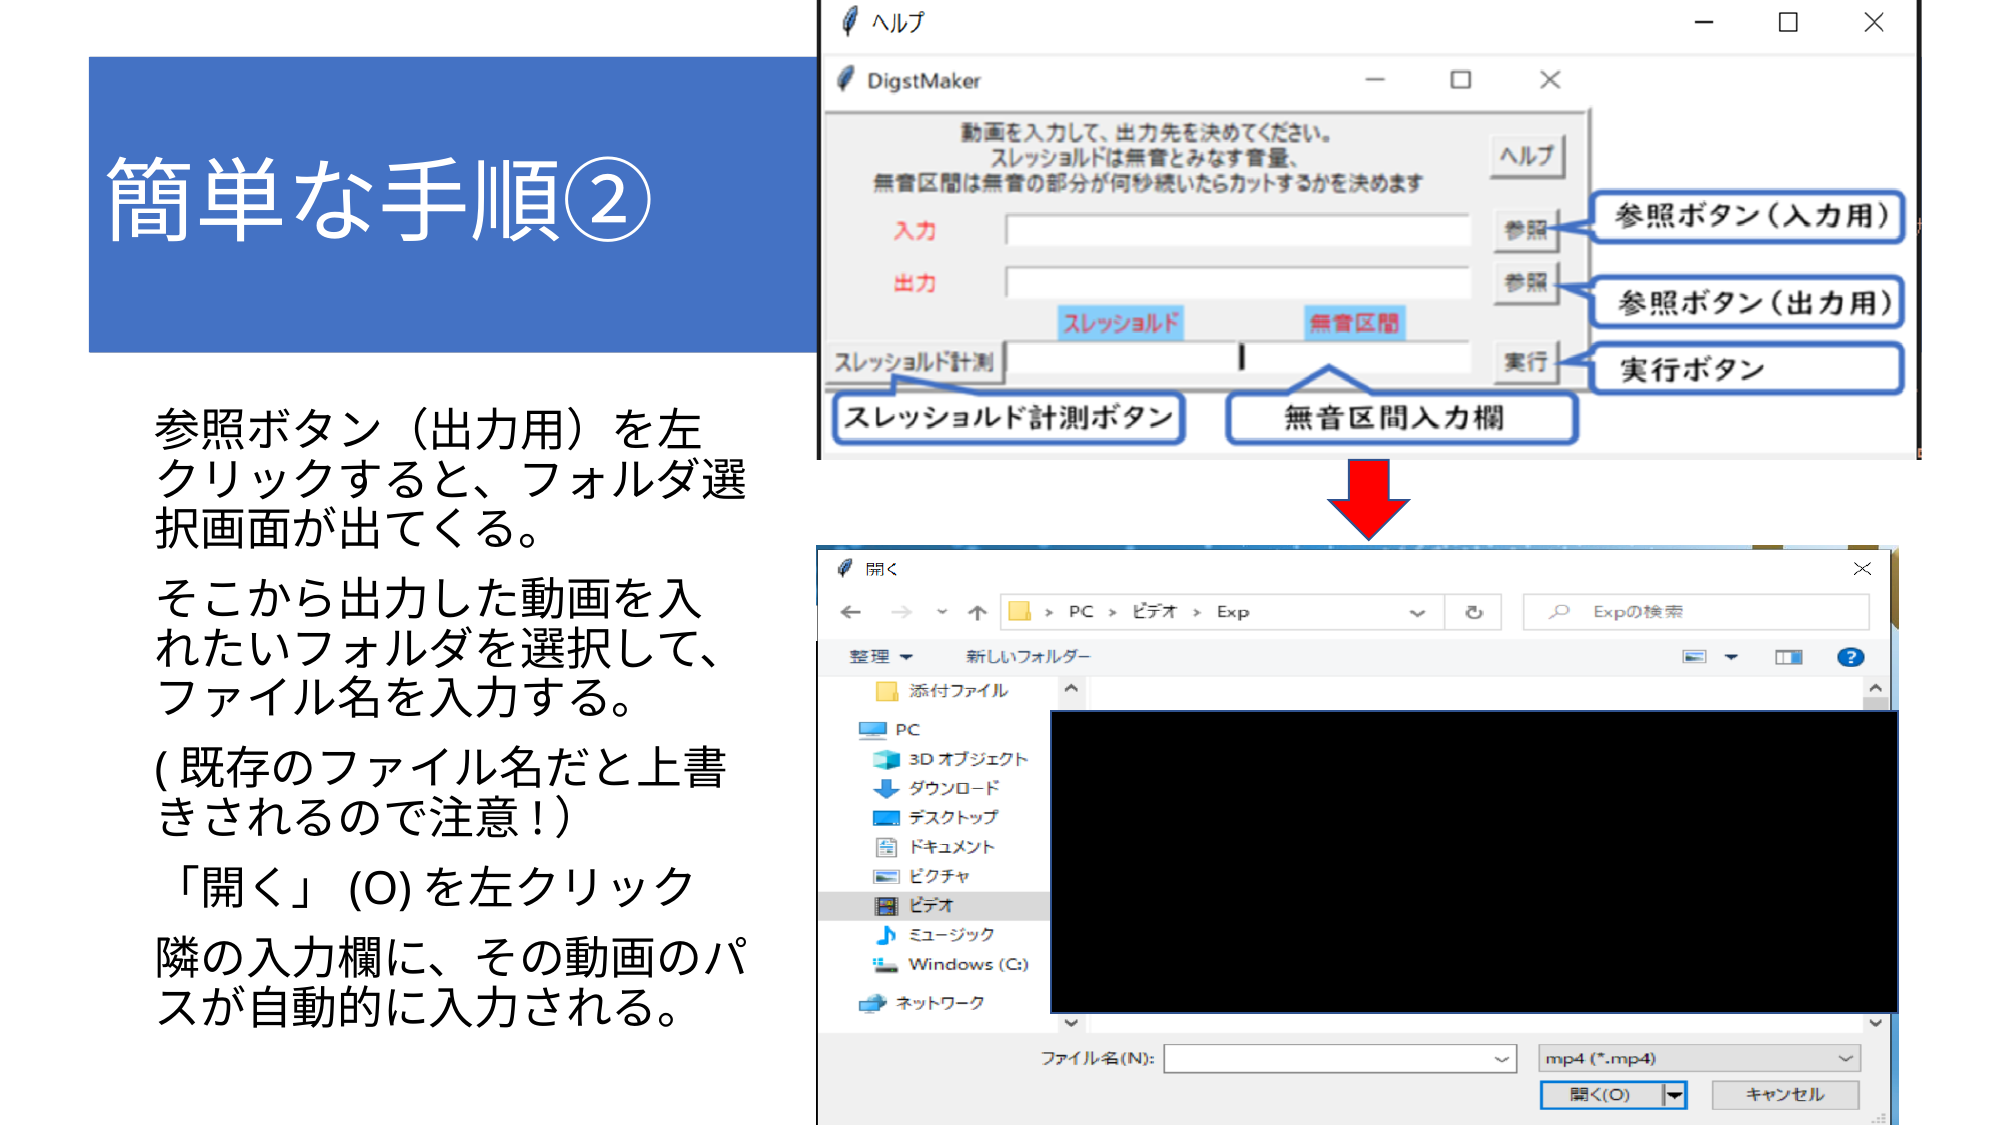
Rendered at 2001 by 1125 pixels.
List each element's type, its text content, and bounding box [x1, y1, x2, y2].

list 参照ボタン（出力用）を左クリックすると、フォルダ選択画面が出てくる。 そこから出力した動画を入れたいフォルダを選択して、ファイル名を入力する。 (既存のファイル名だと上書きされるので注意!） 「開く」(O)を左クリック 隣の入力欄に、その動画のパスが自動的に入力される。 [139, 399, 764, 1096]
text_box [1326, 460, 1412, 542]
picture [816, 545, 1899, 1125]
picture [816, 0, 1922, 460]
title 簡単な手順② [88, 56, 816, 353]
